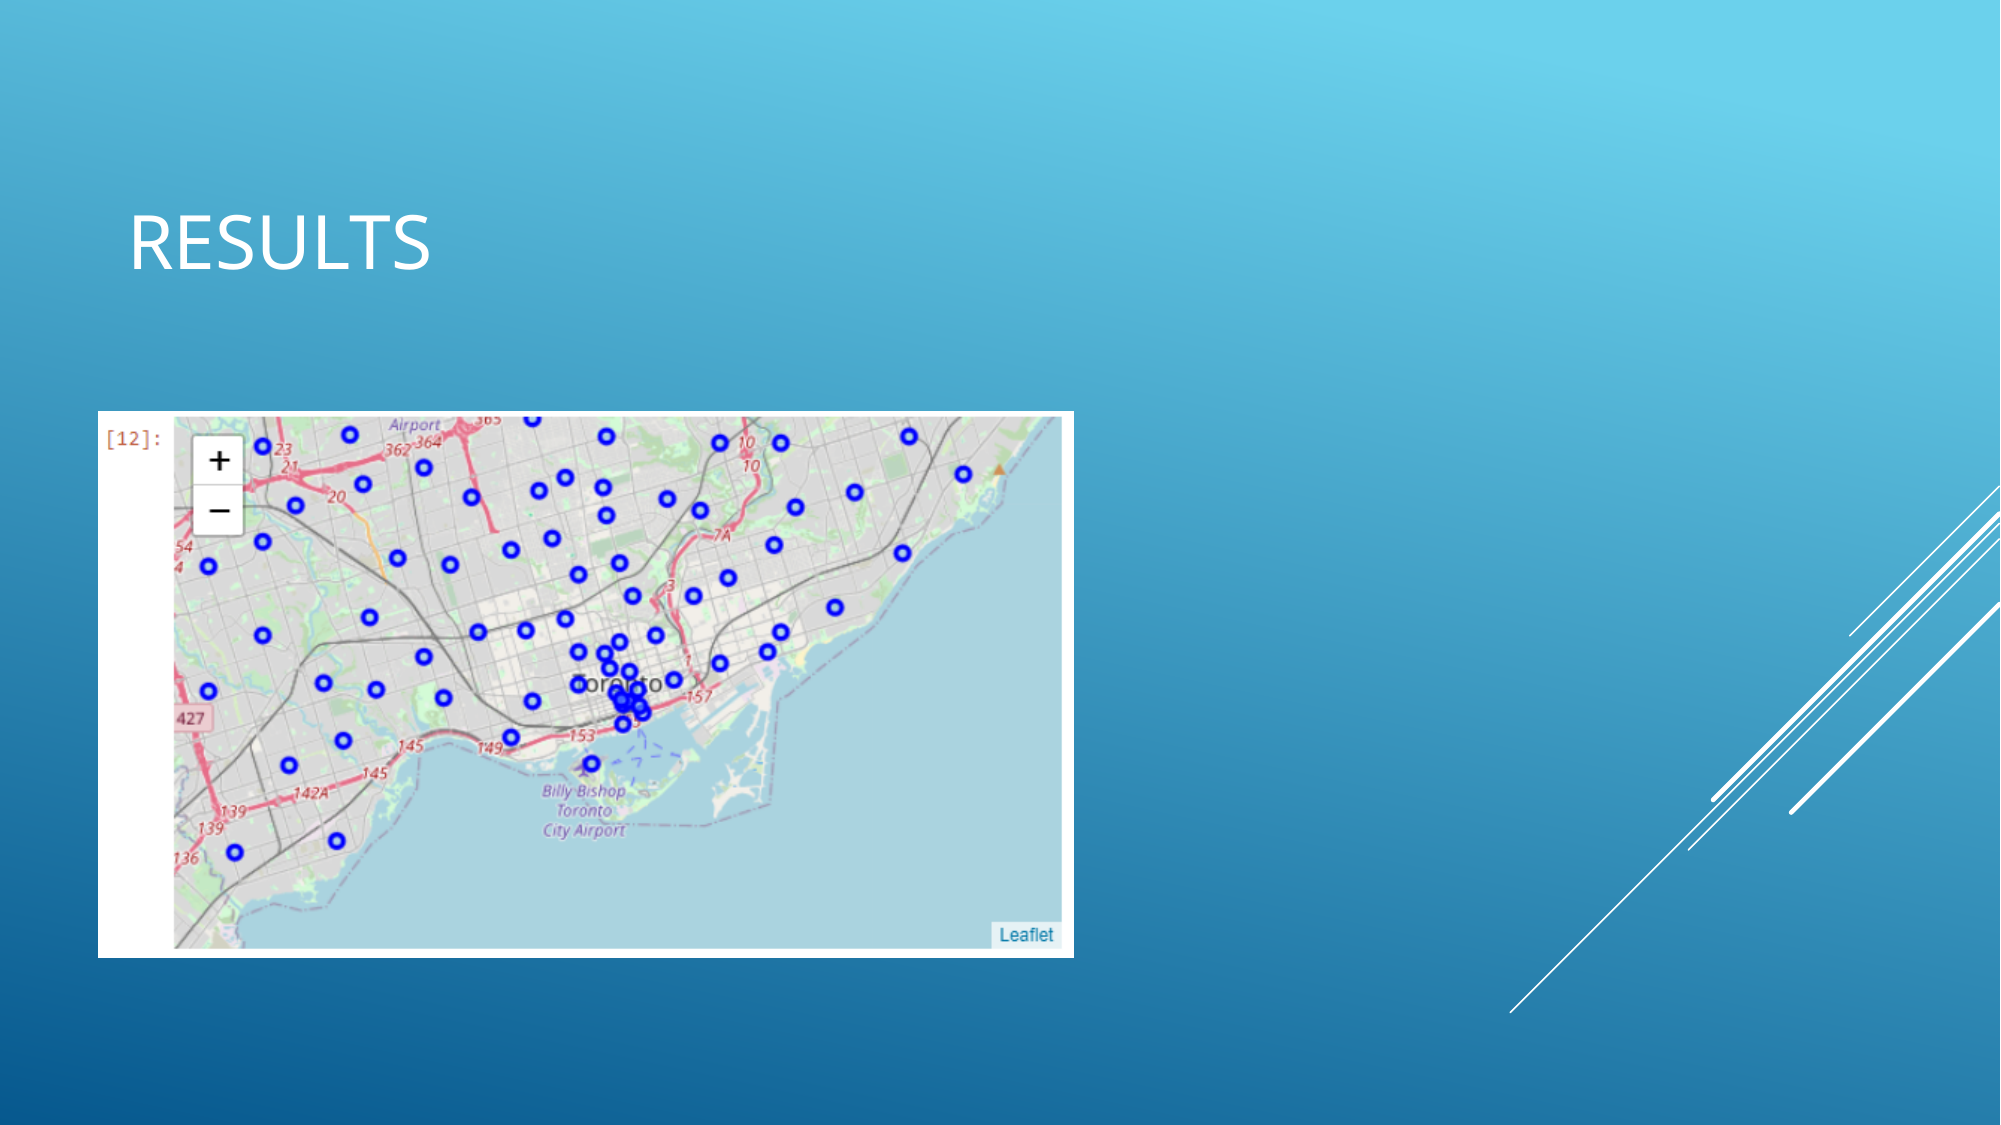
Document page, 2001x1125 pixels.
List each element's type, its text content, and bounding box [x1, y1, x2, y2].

picture [98, 410, 1074, 958]
title Results [112, 115, 1513, 363]
